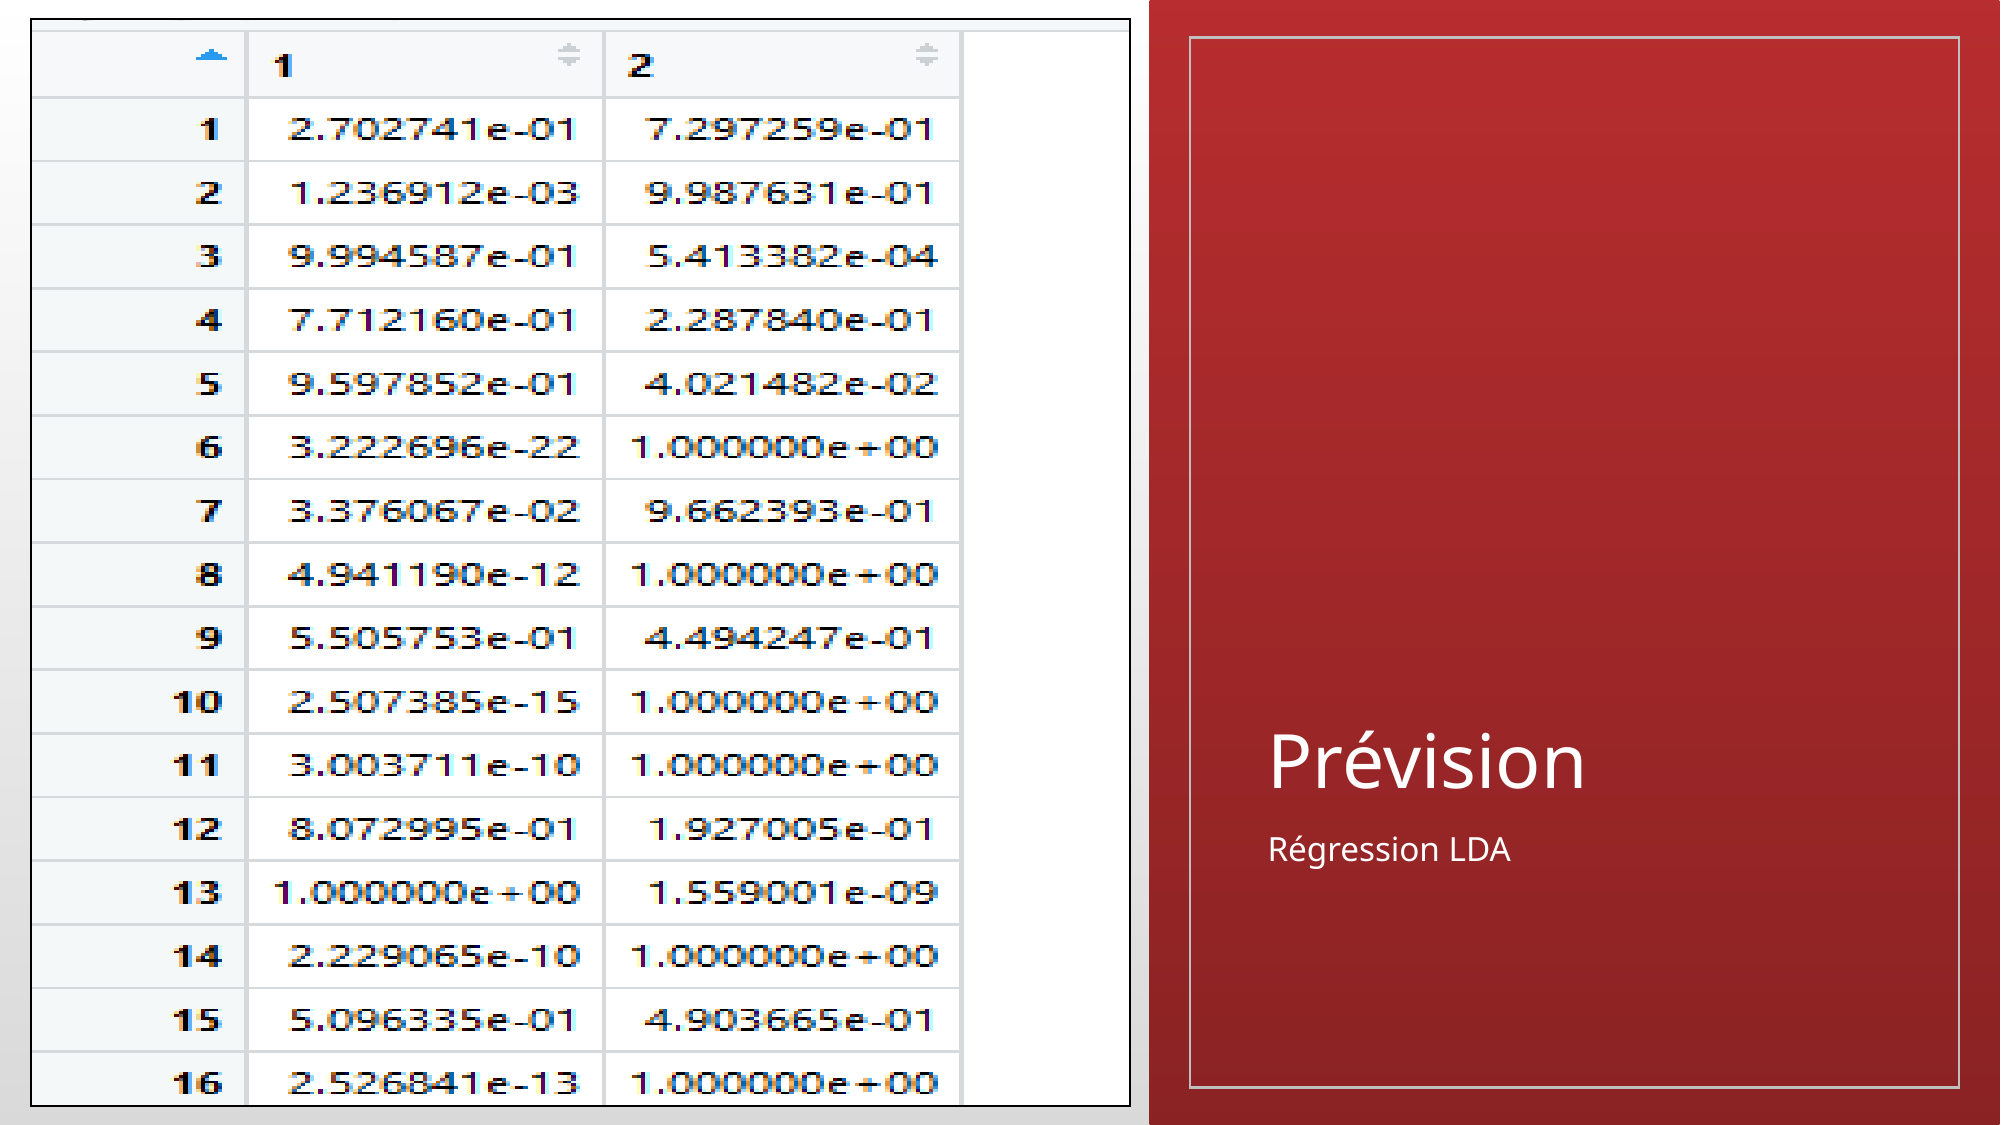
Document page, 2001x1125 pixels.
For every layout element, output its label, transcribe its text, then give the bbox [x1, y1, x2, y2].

list Régression LDA [1252, 825, 1898, 1051]
title Prévision [1252, 525, 1898, 813]
picture [0, 0, 1150, 1125]
